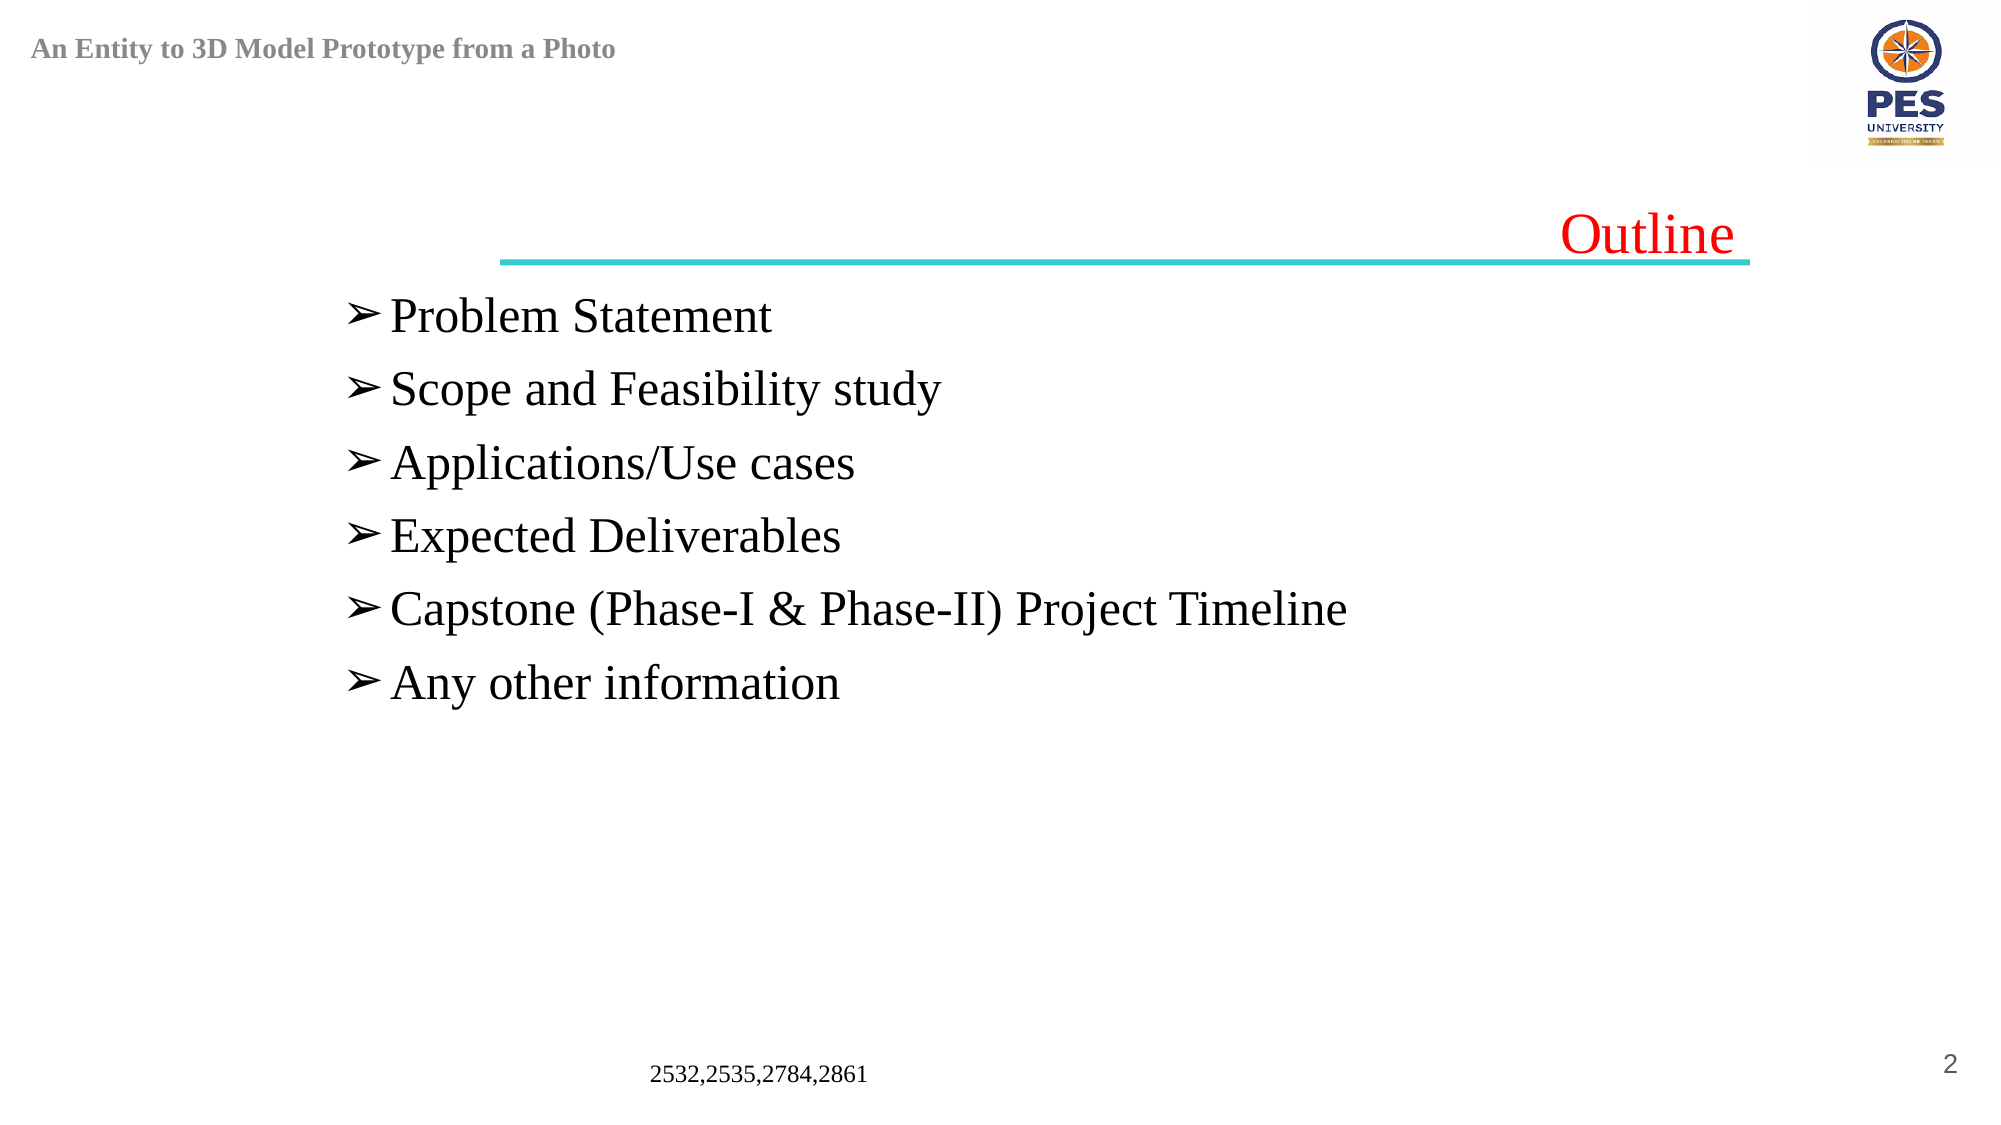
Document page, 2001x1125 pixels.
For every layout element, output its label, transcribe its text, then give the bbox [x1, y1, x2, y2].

slide_number ‹#› [1853, 1019, 1974, 1106]
text_box Outline [687, 187, 1750, 273]
picture [1812, 0, 2000, 167]
text_box An Entity to 3D Model Prototype from a Photo [12, 17, 635, 78]
text_box Problem Statement Scope and Feasibility study Applications/Use cases Expected Deliverables Capstone (Phase-I & Phase-II) Project Timeline Any other information [262, 275, 1875, 1050]
footer 2532,2535,2784,2861 [634, 1042, 1605, 1103]
text_box [500, 259, 687, 266]
